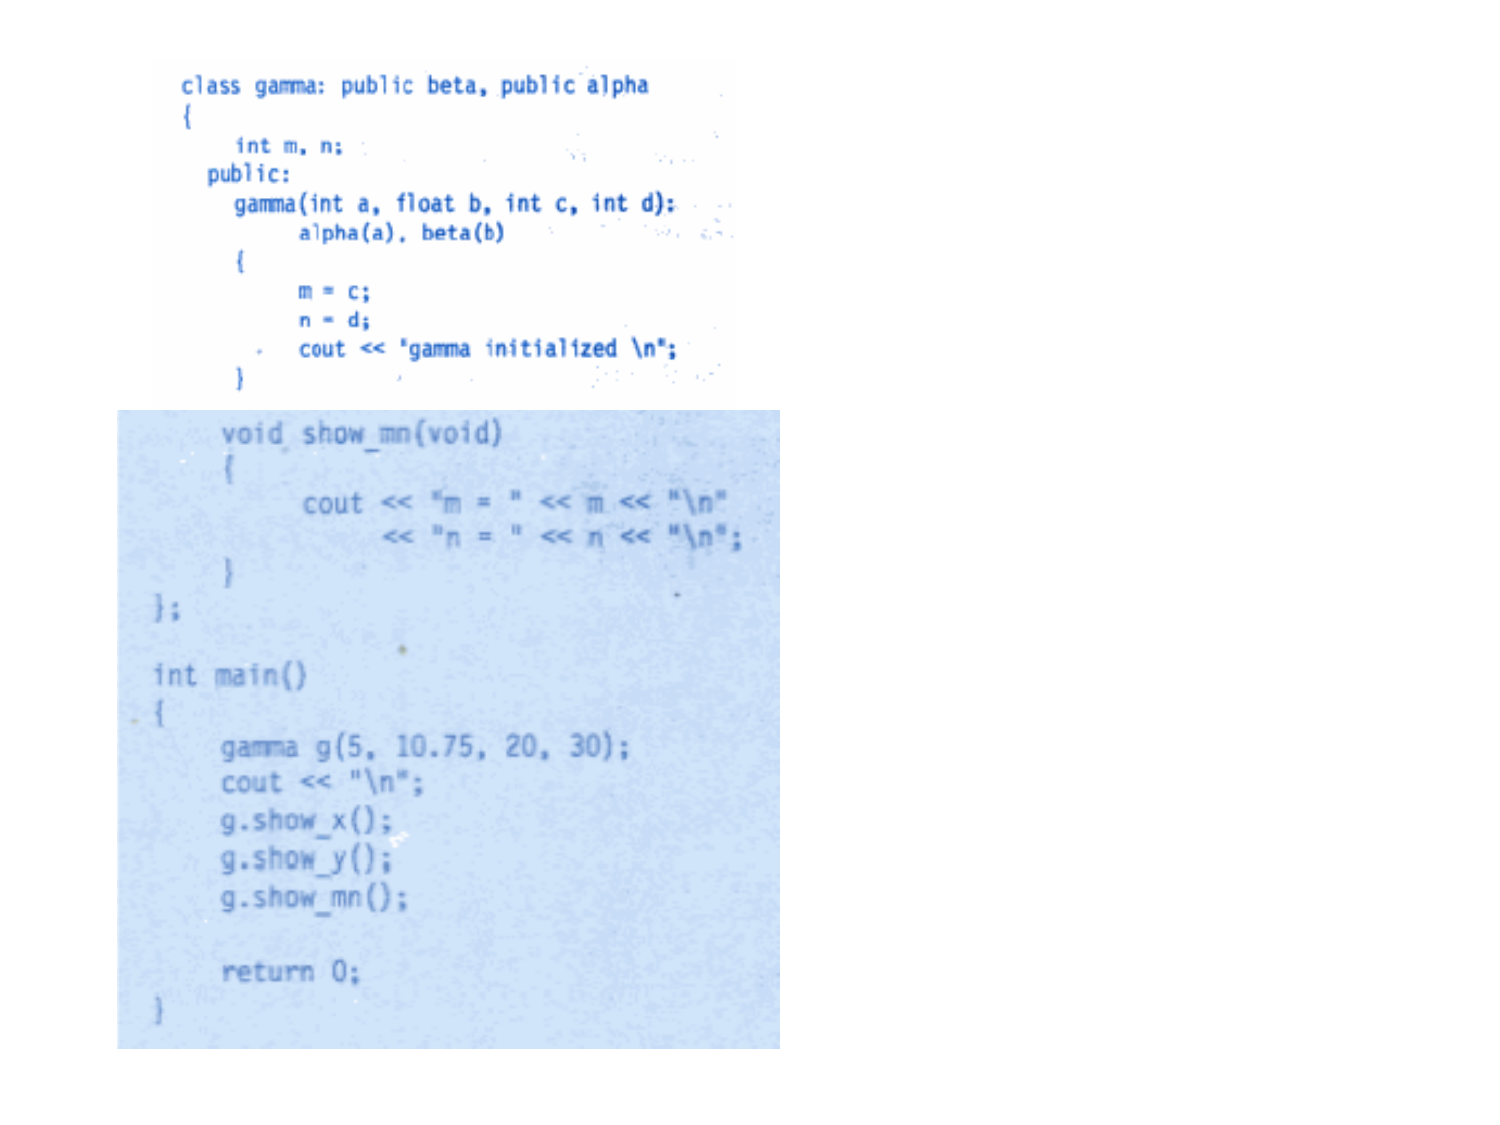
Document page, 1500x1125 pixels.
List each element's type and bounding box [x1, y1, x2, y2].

picture [116, 58, 780, 1049]
